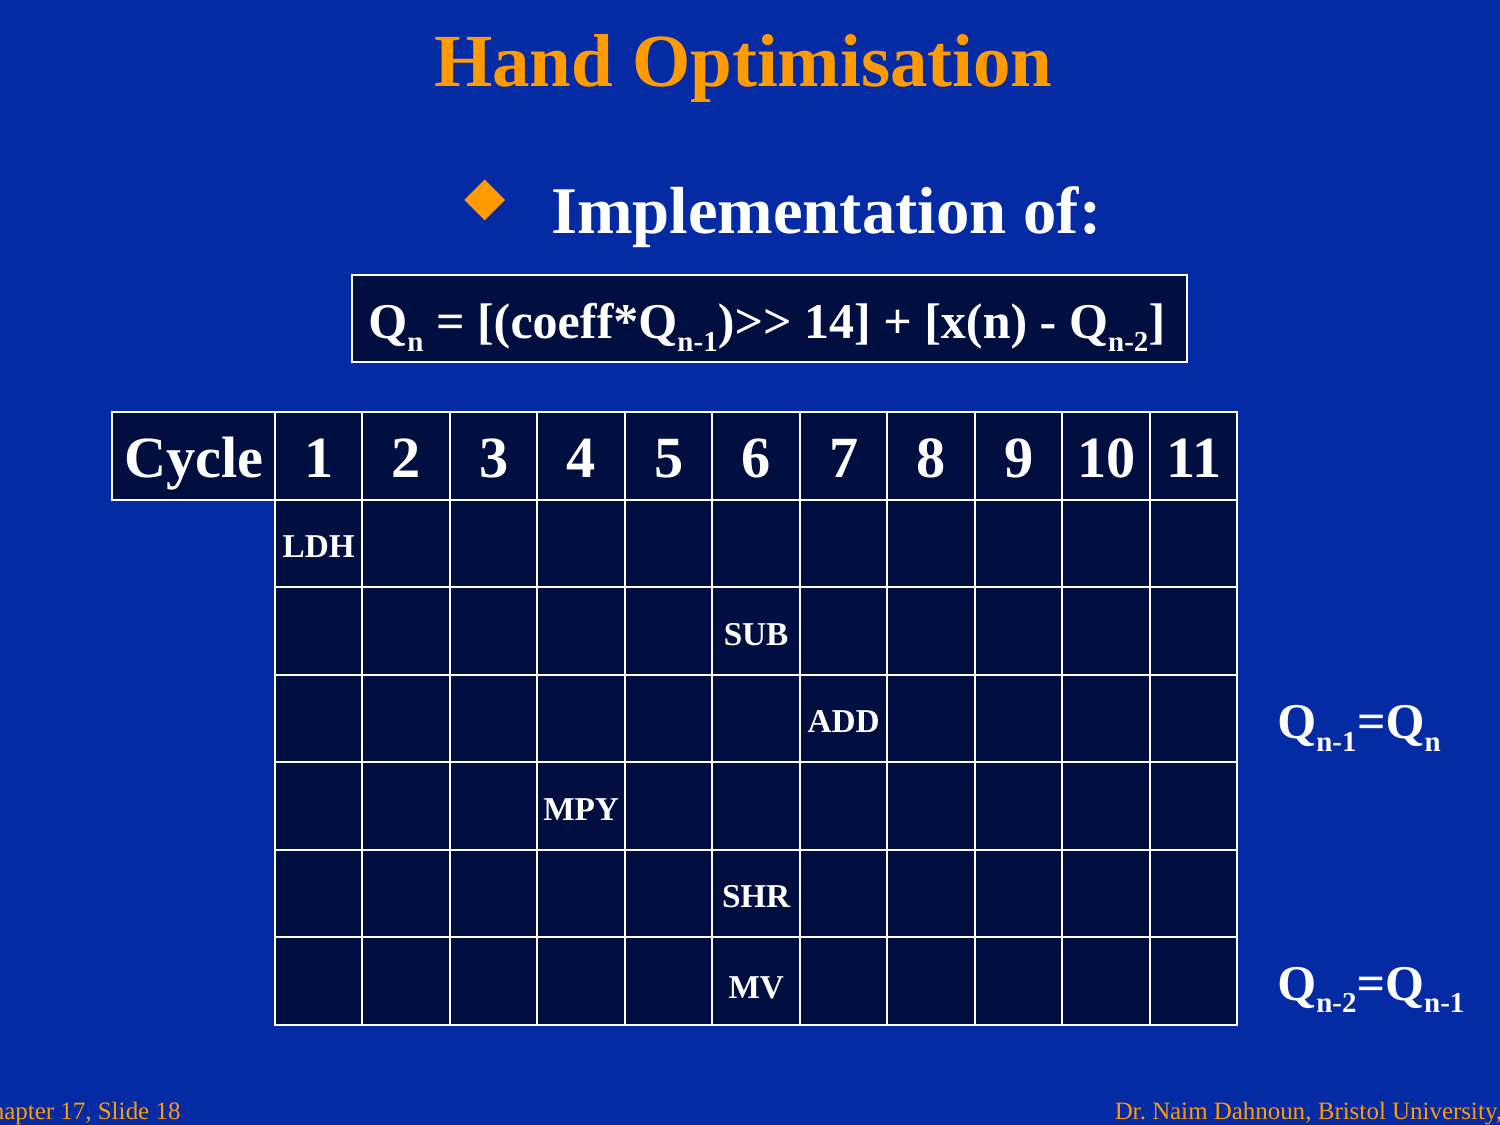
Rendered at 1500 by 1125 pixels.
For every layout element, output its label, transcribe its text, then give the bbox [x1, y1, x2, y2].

text_box Qn-2=Qn-1 [1262, 949, 1500, 1019]
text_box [274, 412, 1238, 1026]
text_box 11 [1241, 424, 1250, 496]
text_box [112, 496, 269, 500]
text_box Qn-1=Qn [1262, 687, 1500, 757]
title Hand Optimisation [0, 0, 1488, 126]
text_box Cycle [99, 424, 269, 496]
text_box [112, 412, 272, 424]
list Implementation of: [112, 174, 1451, 276]
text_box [262, 274, 1213, 363]
